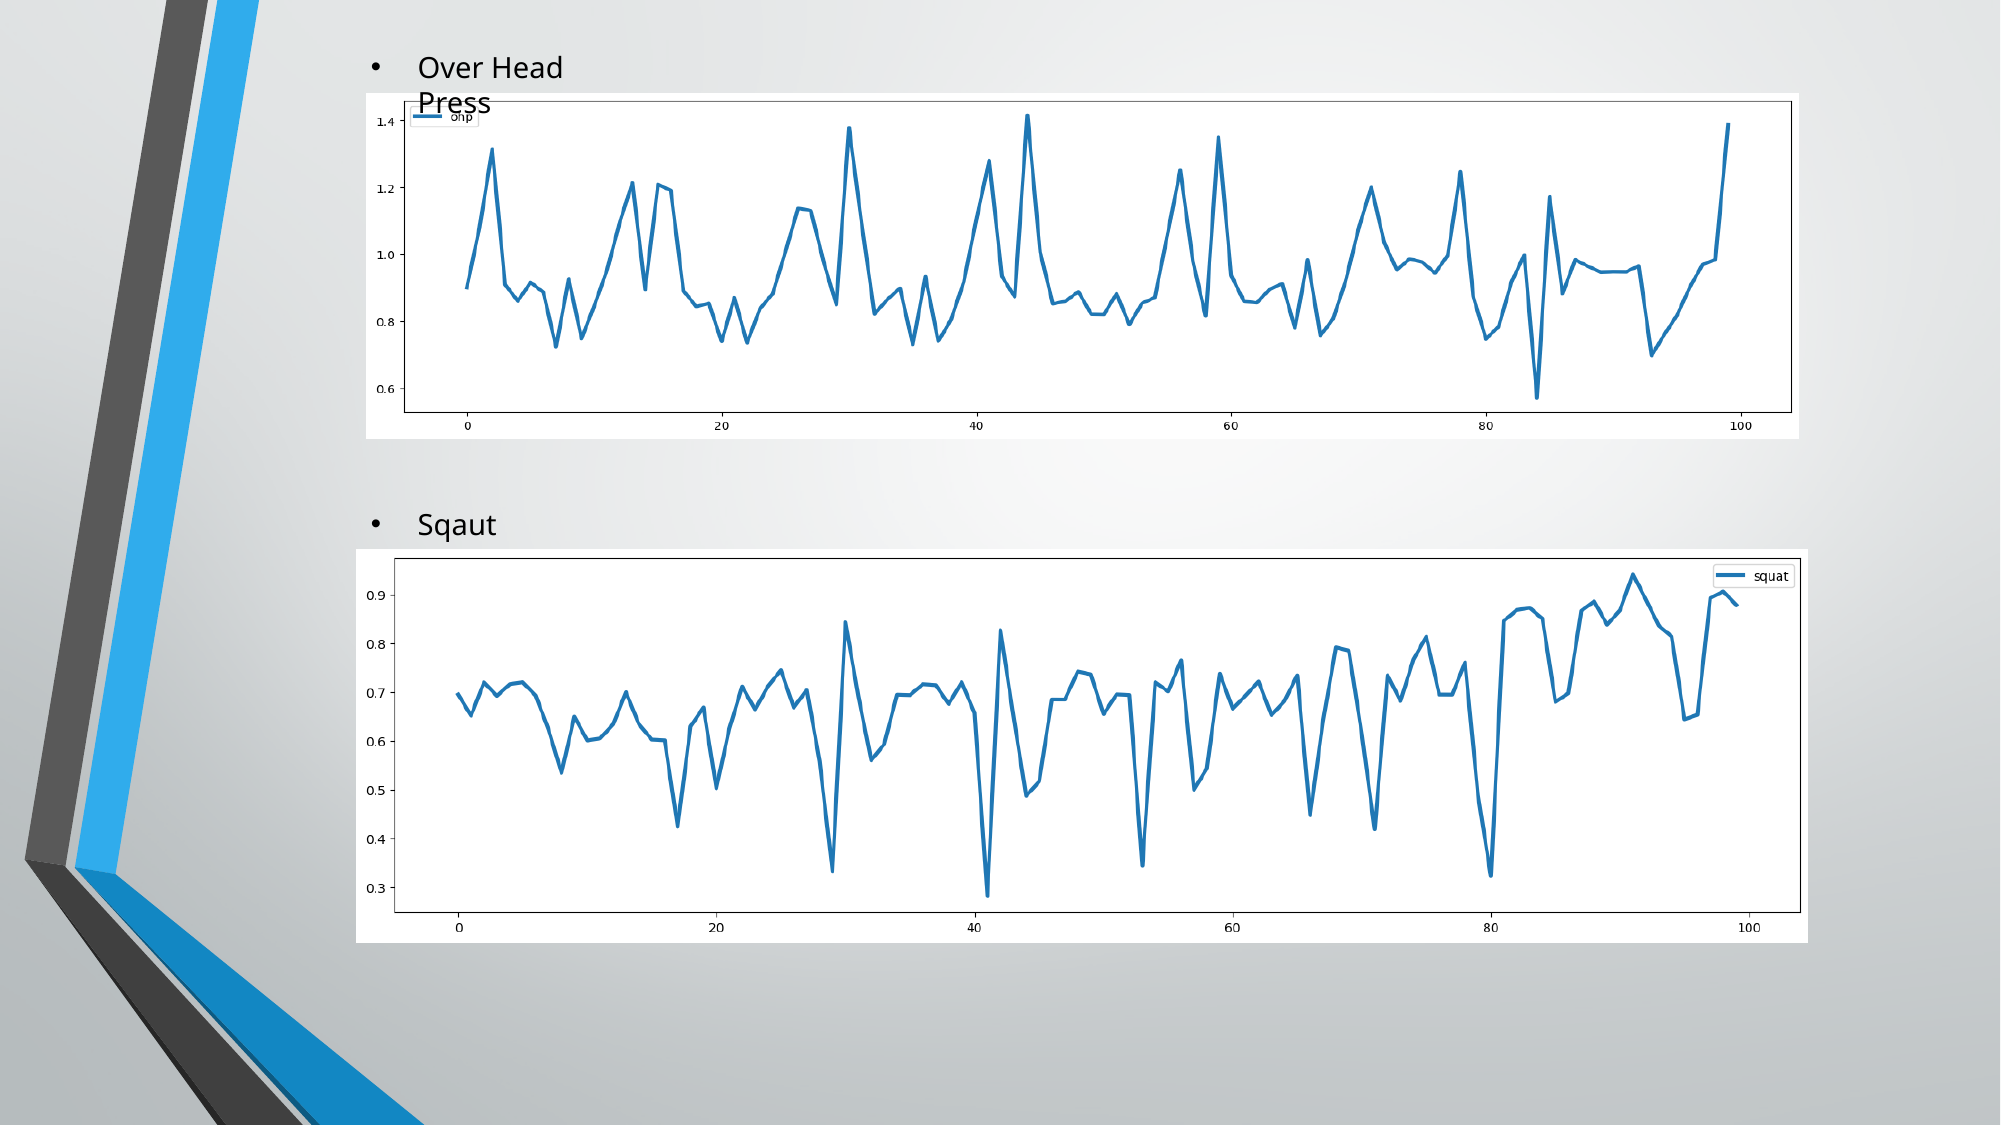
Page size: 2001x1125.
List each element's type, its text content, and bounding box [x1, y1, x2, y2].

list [366, 93, 1799, 439]
text_box Over Head Press [356, 41, 642, 127]
picture [355, 549, 1808, 943]
text_box Sqaut [356, 498, 642, 549]
